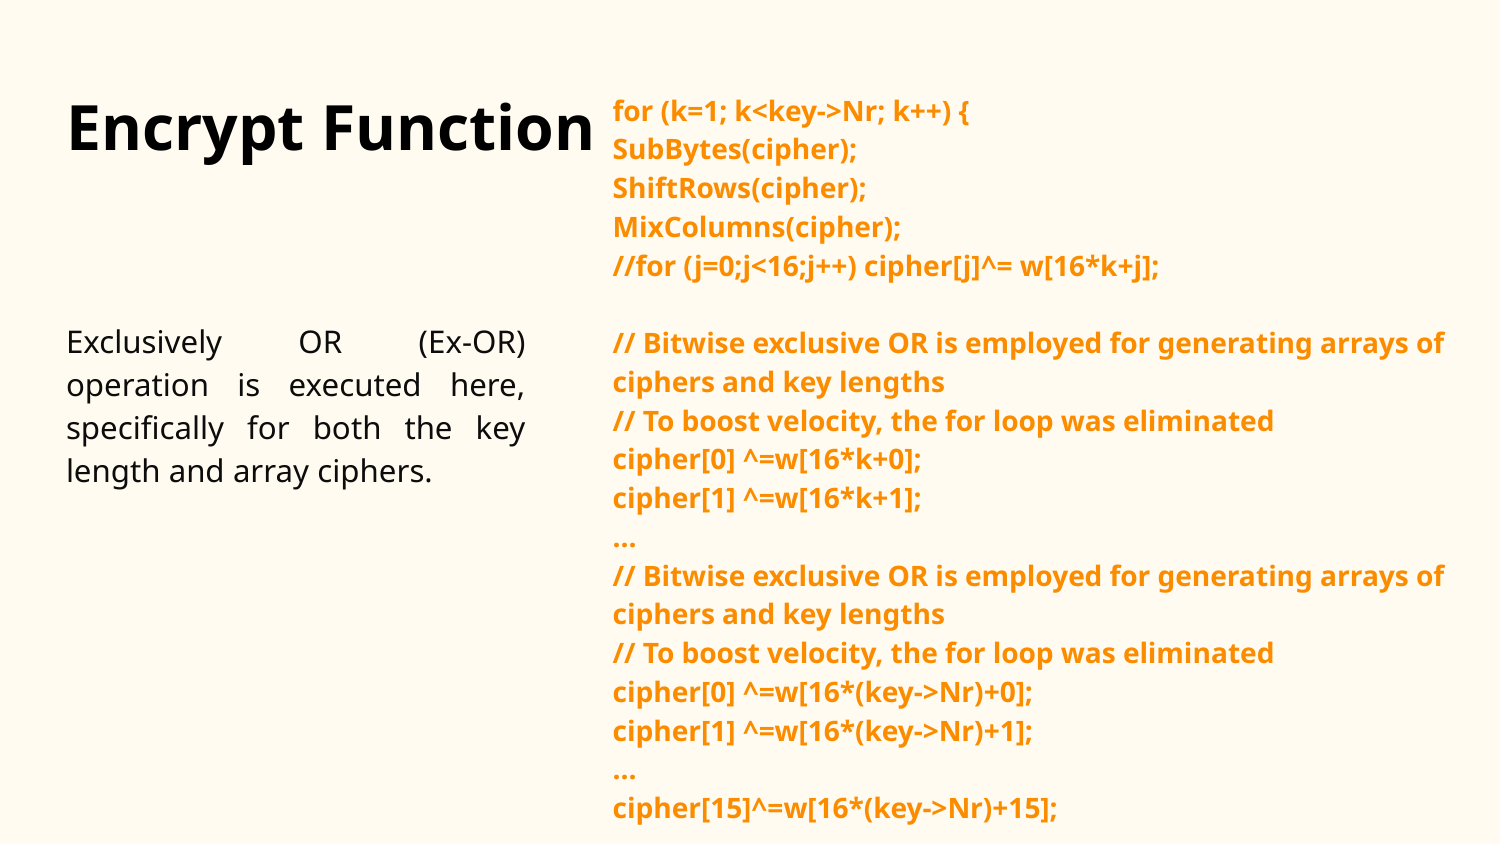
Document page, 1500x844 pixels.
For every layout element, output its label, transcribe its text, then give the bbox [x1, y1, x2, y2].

list for (k=1; k<key->Nr; k++) { SubBytes(cipher); ShiftRows(cipher); MixColumns(cipher); //for (j=0;j<16;j++) cipher[j]^= w[16*k+j]; // Bitwise exclusive OR is employed for generating arrays of ciphers and key lengths // To boost velocity, the for loop was eliminated cipher[0] ^=w[16*k+0]; cipher[1] ^=w[16*k+1]; … // Bitwise exclusive OR is employed for generating arrays of ciphers and key lengths // To boost velocity, the for loop was eliminated cipher[0] ^=w[16*(key->Nr)+0]; cipher[1] ^=w[16*(key->Nr)+1]; … cipher[15]^=w[16*(key->Nr)+15]; [597, 72, 1484, 574]
title Encrypt Function [51, 72, 1449, 174]
list Exclusively OR (Ex-OR) operation is executed here, specifically for both the key length and array ciphers. [51, 301, 542, 487]
